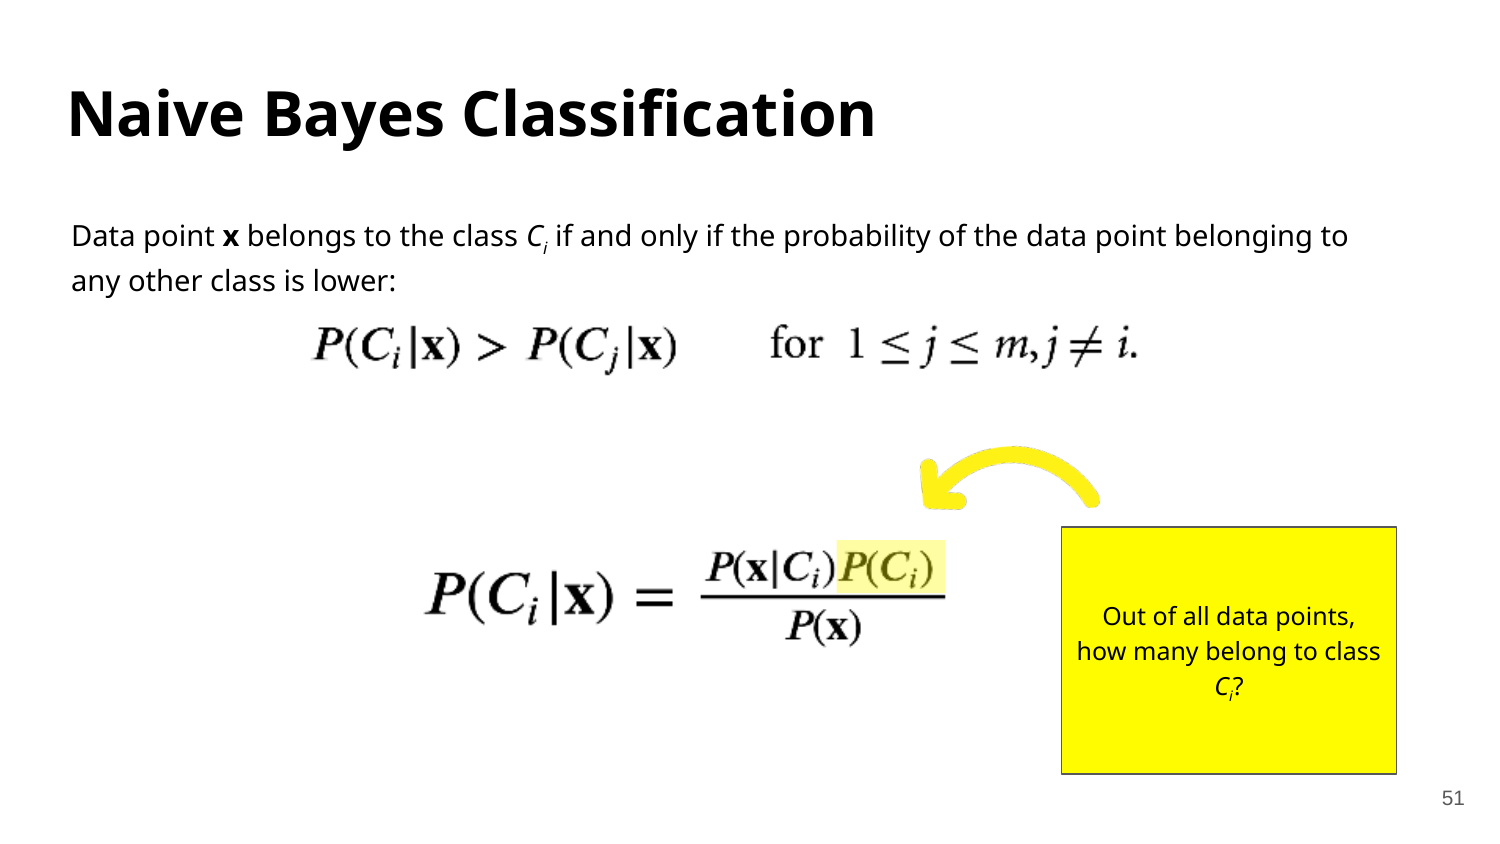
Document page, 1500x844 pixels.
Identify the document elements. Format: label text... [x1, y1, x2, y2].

picture [300, 311, 693, 388]
picture [764, 311, 1155, 388]
picture [918, 392, 1100, 570]
text_box Data point x belongs to the class Ci if and only if the probability of the data point belonging to any other class is lower: [55, 196, 1414, 313]
text_box Out of all data points, how many belong to class Ci? [1061, 526, 1397, 774]
text_box Naive Bayes Classification [51, 72, 1449, 167]
picture [418, 532, 958, 665]
slide_number 51 [1389, 764, 1480, 830]
